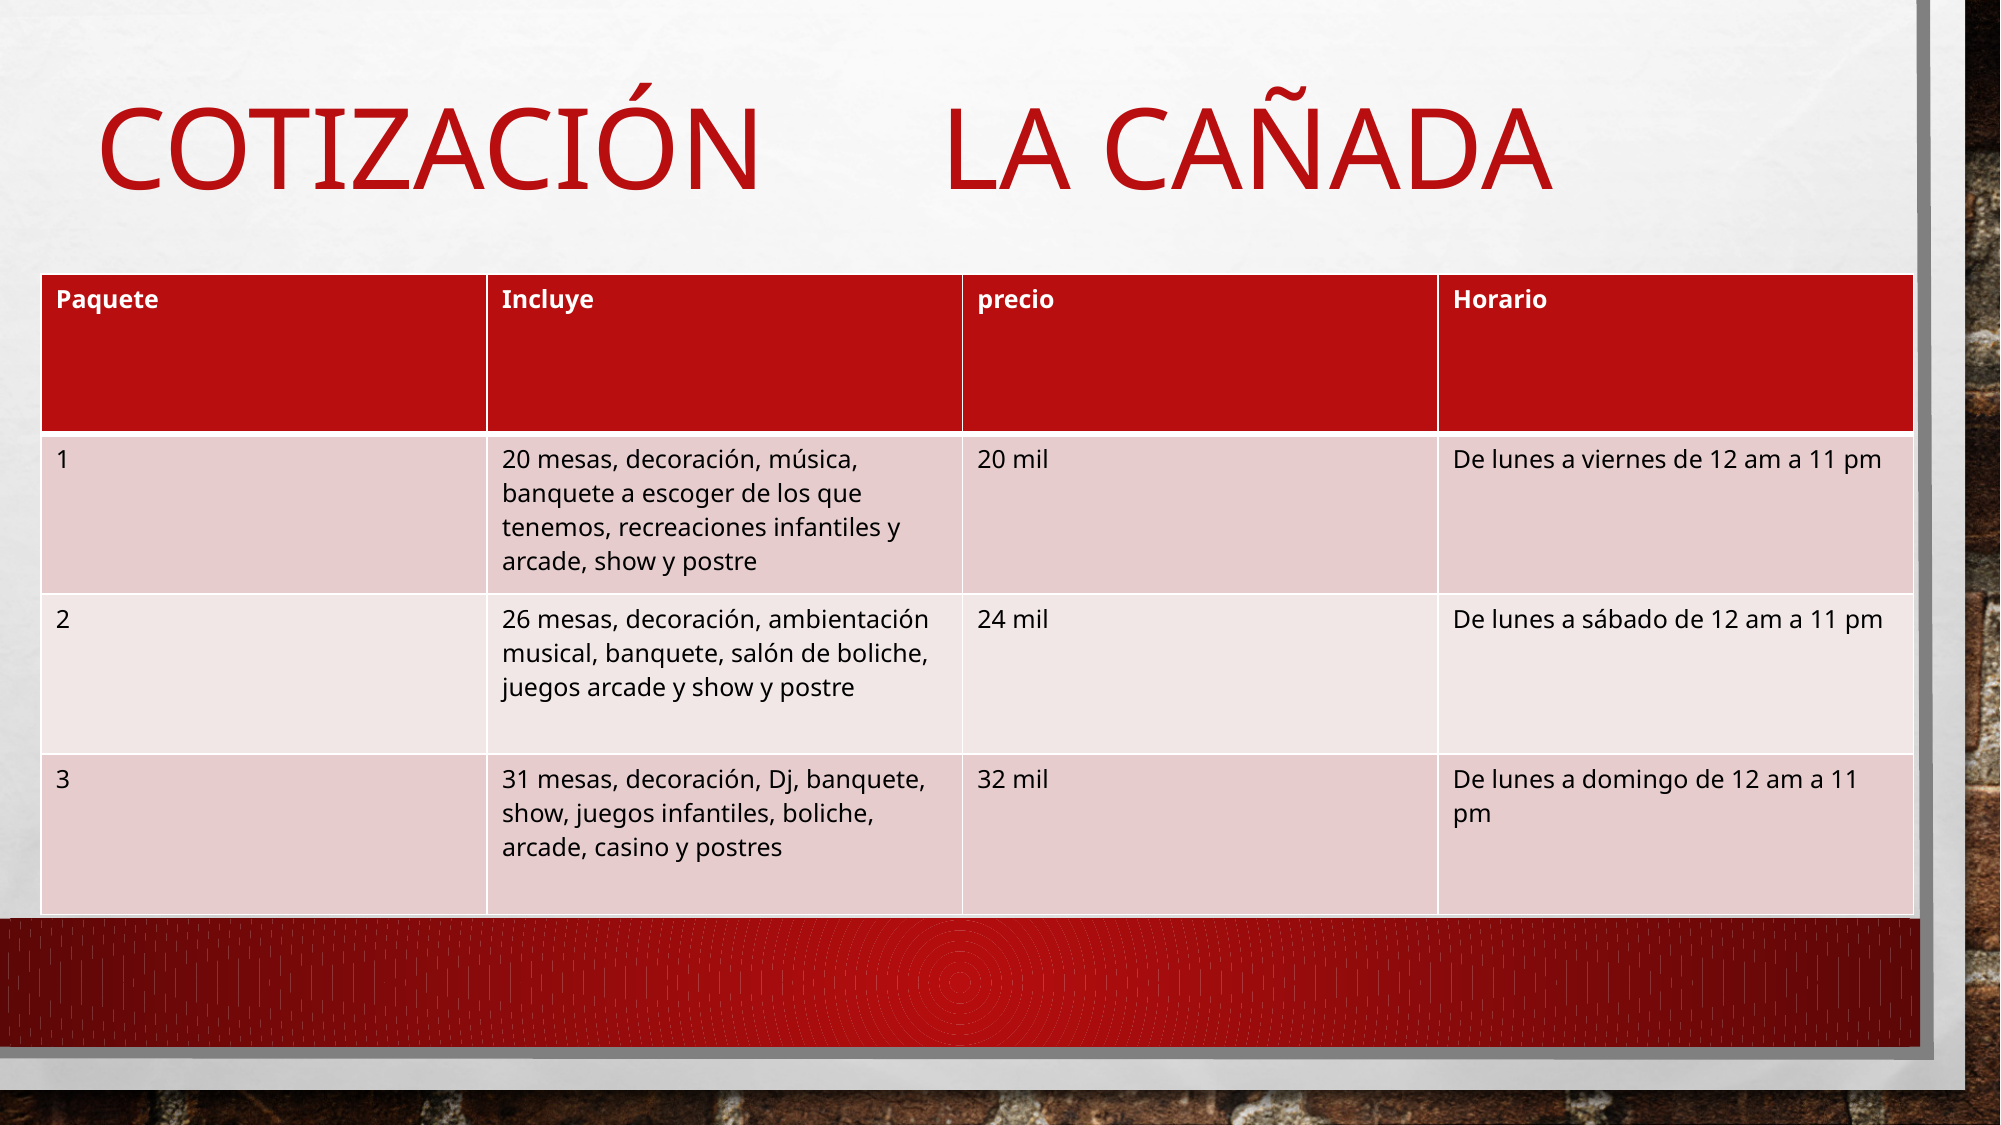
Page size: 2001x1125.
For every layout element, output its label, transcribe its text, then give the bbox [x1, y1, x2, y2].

table_cell De lunes a sábado de 12 am a 11 pm [1439, 595, 1913, 753]
table_cell 26 mesas, decoración, ambientación musical, banquete, salón de boliche, juegos arcade y show y postre [488, 595, 962, 753]
title Cotización La cañada [80, 58, 1786, 248]
table_cell De lunes a viernes de 12 am a 11 pm [1439, 437, 1913, 593]
table_cell 31 mesas, decoración, Dj, banquete, show, juegos infantiles, boliche, arcade, casino y postres [488, 755, 962, 914]
table_cell 3 [42, 755, 486, 914]
table_cell De lunes a domingo de 12 am a 11 pm [1439, 755, 1913, 914]
table_header precio [963, 275, 1437, 431]
picture [0, 0, 2000, 1125]
table_cell 32 mil [963, 755, 1437, 914]
table_cell 1 [42, 437, 486, 593]
table_header Horario [1439, 275, 1913, 431]
table_cell 20 mesas, decoración, música, banquete a escoger de los que tenemos, recreaciones infantiles y arcade, show y postre [488, 437, 962, 593]
table_cell 20 mil [963, 437, 1437, 593]
table_cell 2 [42, 595, 486, 753]
table_header Incluye [488, 275, 962, 431]
table_cell 24 mil [963, 595, 1437, 753]
table_header Paquete [42, 275, 486, 431]
